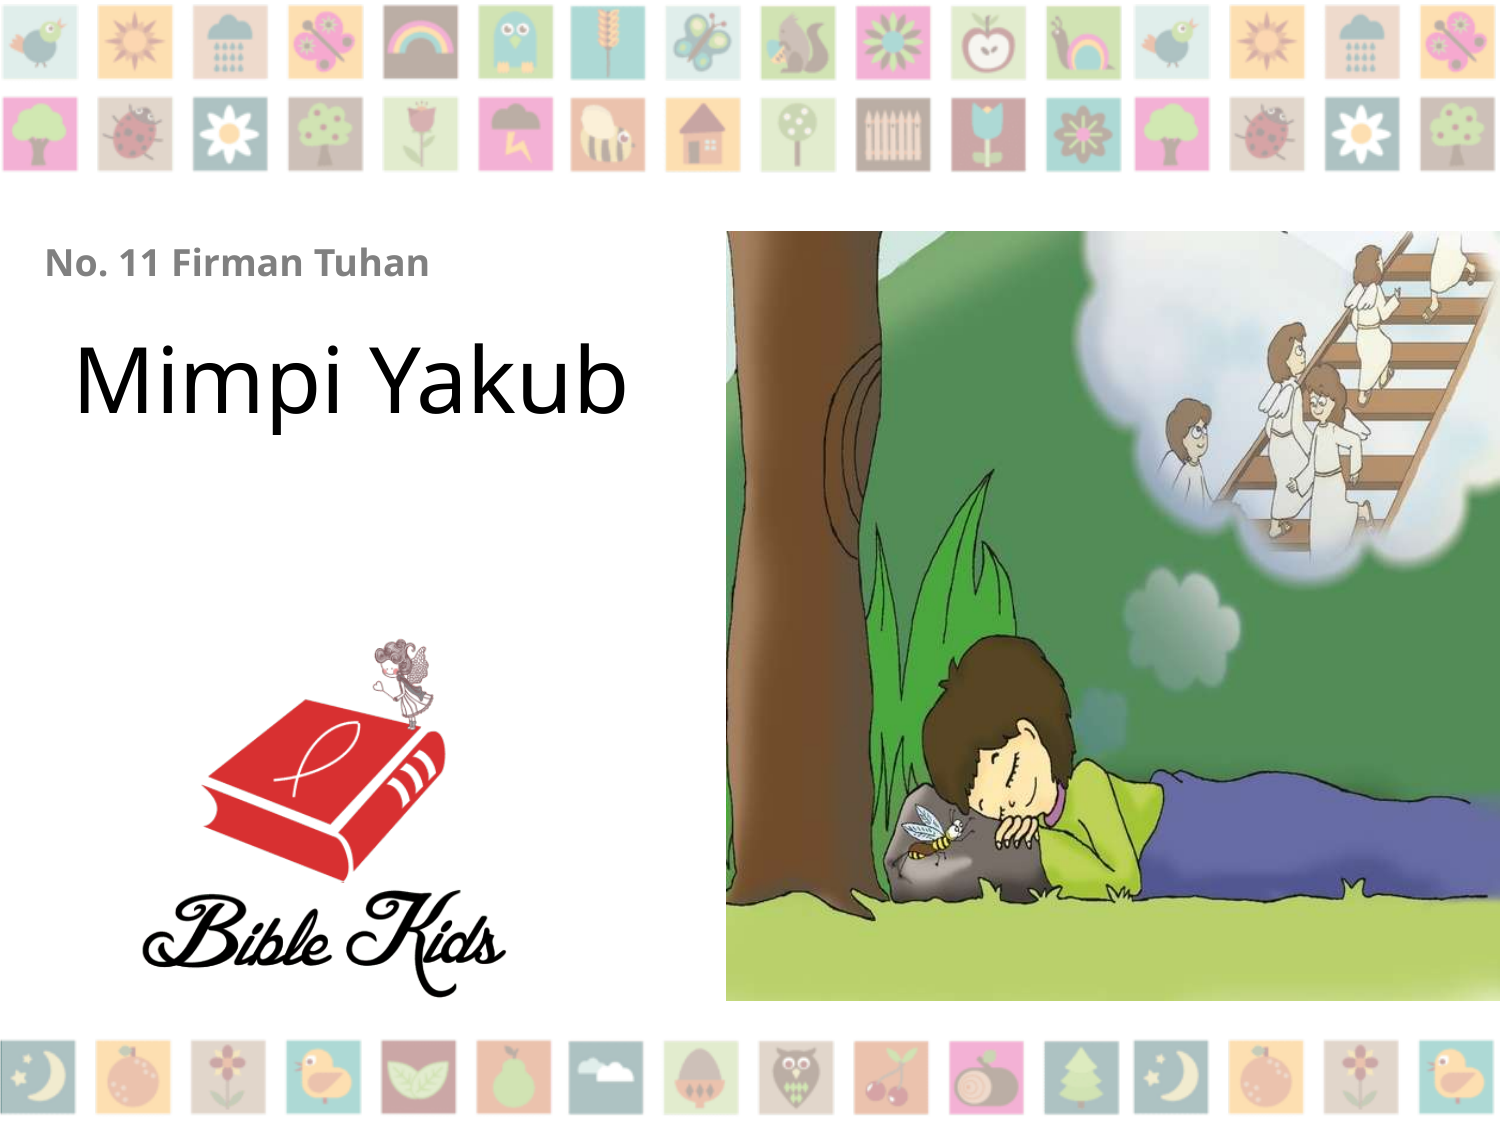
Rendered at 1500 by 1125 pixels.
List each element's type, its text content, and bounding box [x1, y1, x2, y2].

text_box Mimpi Yakub [29, 314, 675, 440]
picture [117, 600, 544, 1027]
picture [726, 231, 1500, 1002]
text_box No. 11 Firman Tuhan [29, 231, 543, 292]
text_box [0, 3, 1500, 181]
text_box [0, 1028, 1500, 1118]
